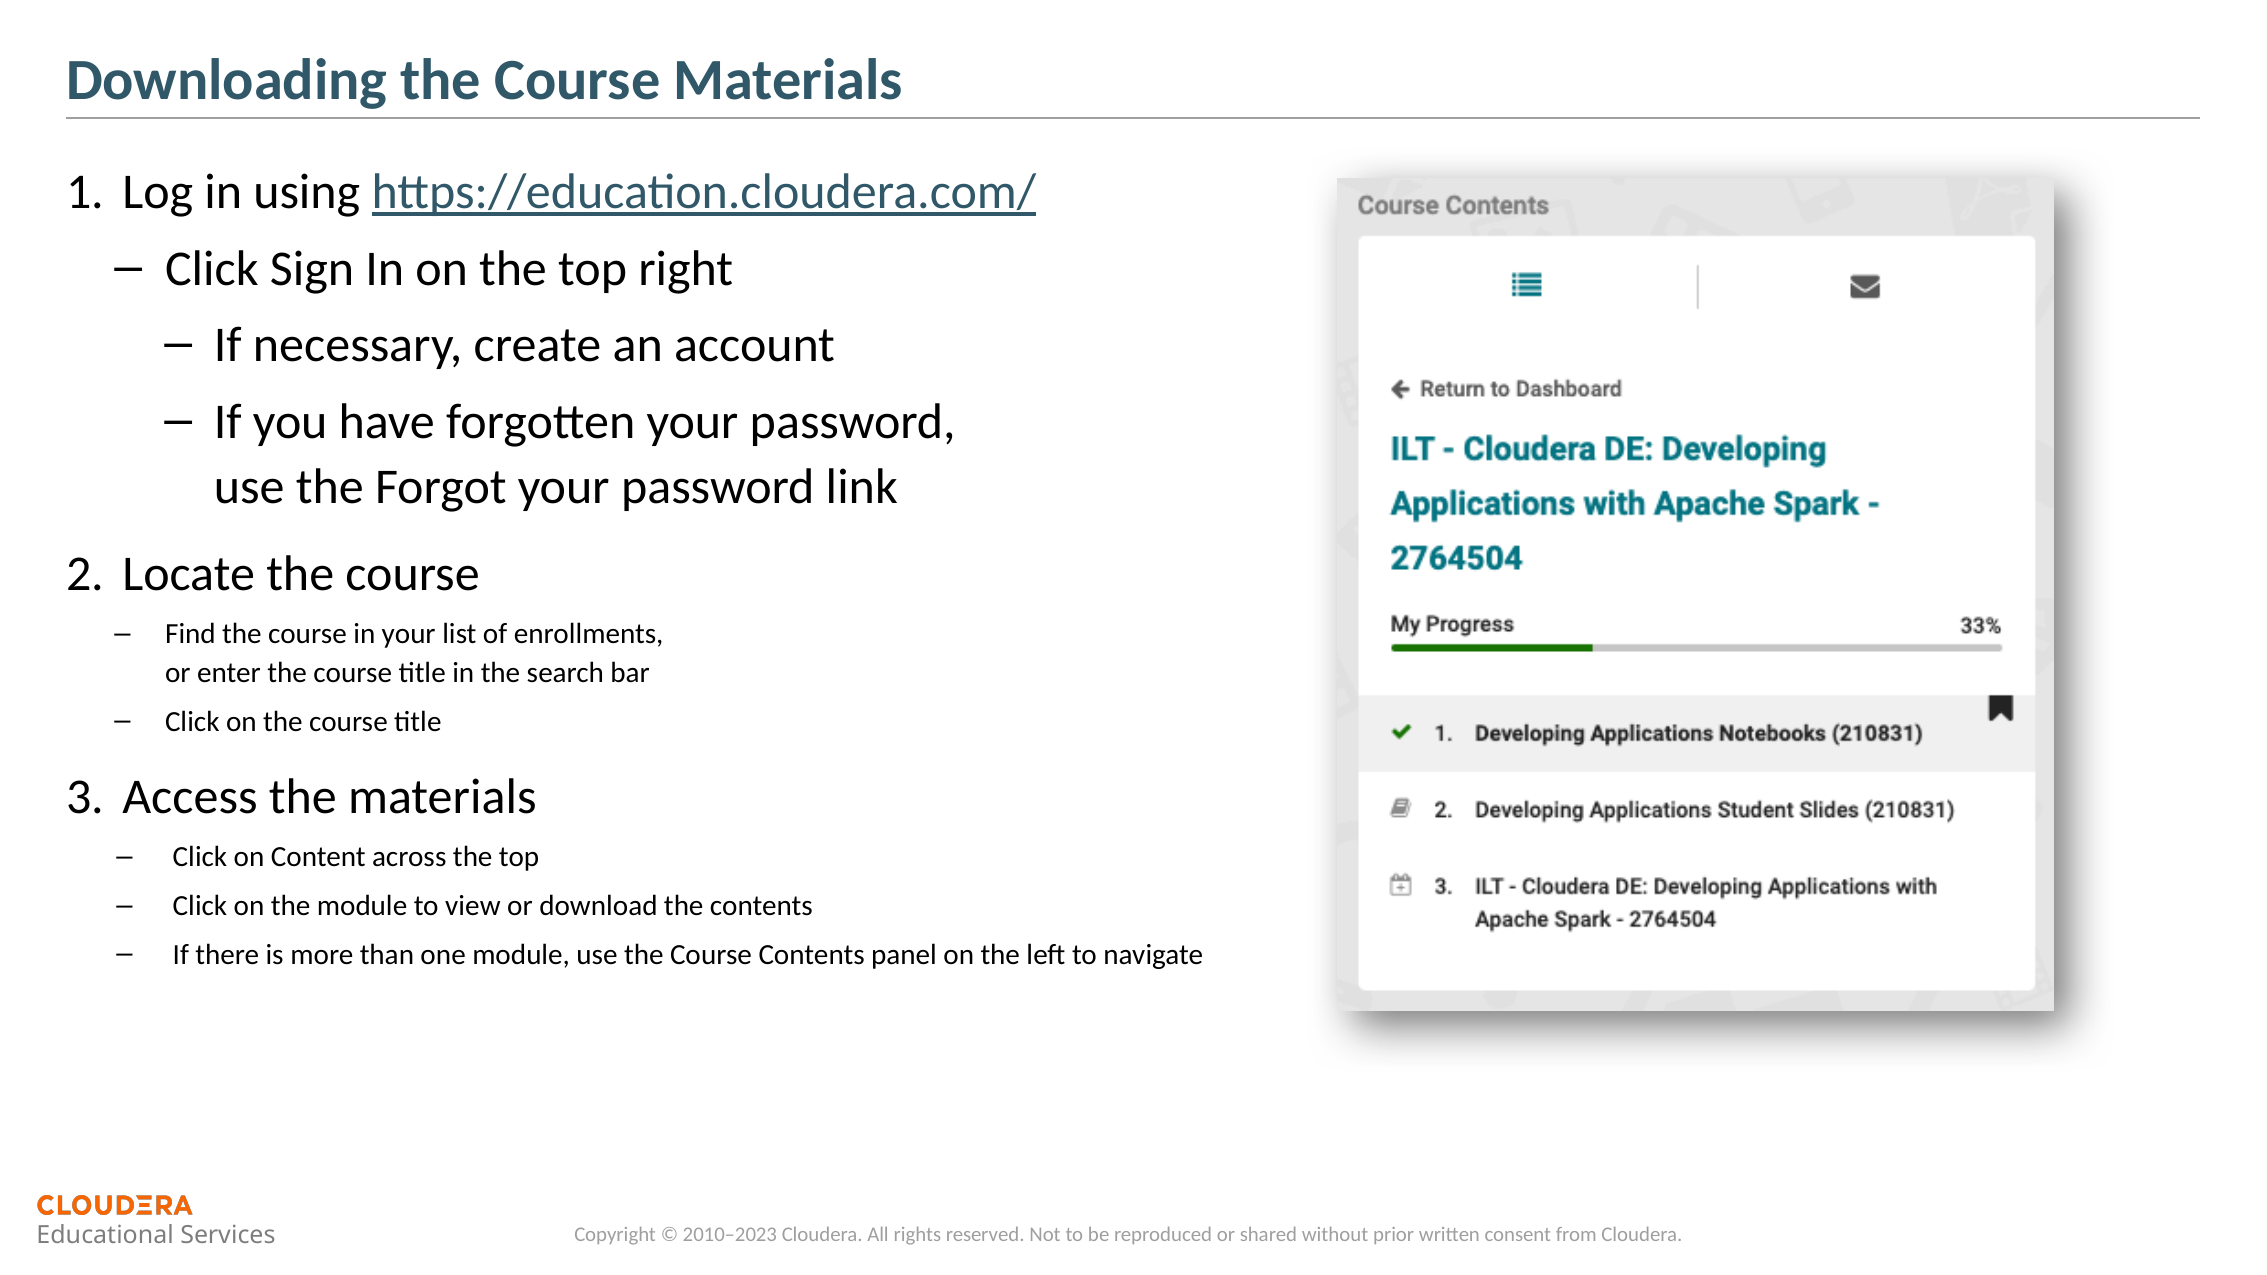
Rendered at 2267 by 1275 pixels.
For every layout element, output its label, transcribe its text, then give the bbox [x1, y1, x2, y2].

picture [37, 1195, 193, 1215]
list Log in using https://education.cloudera.com/ Click Sign In on the top right If necessary, create an account If you have forgotten your password, use the Forgot your password link Locate the course Find the course in your list of enrollments, or enter the course title in the search bar Click on the course title Access the materials Click on Content across the top Click on the module to view or download the contents If there is more than one module, use the Course Contents panel on the left to navigate [66, 145, 2054, 1181]
picture [1337, 178, 2054, 1012]
title Downloading the Course Materials [66, 55, 2201, 113]
